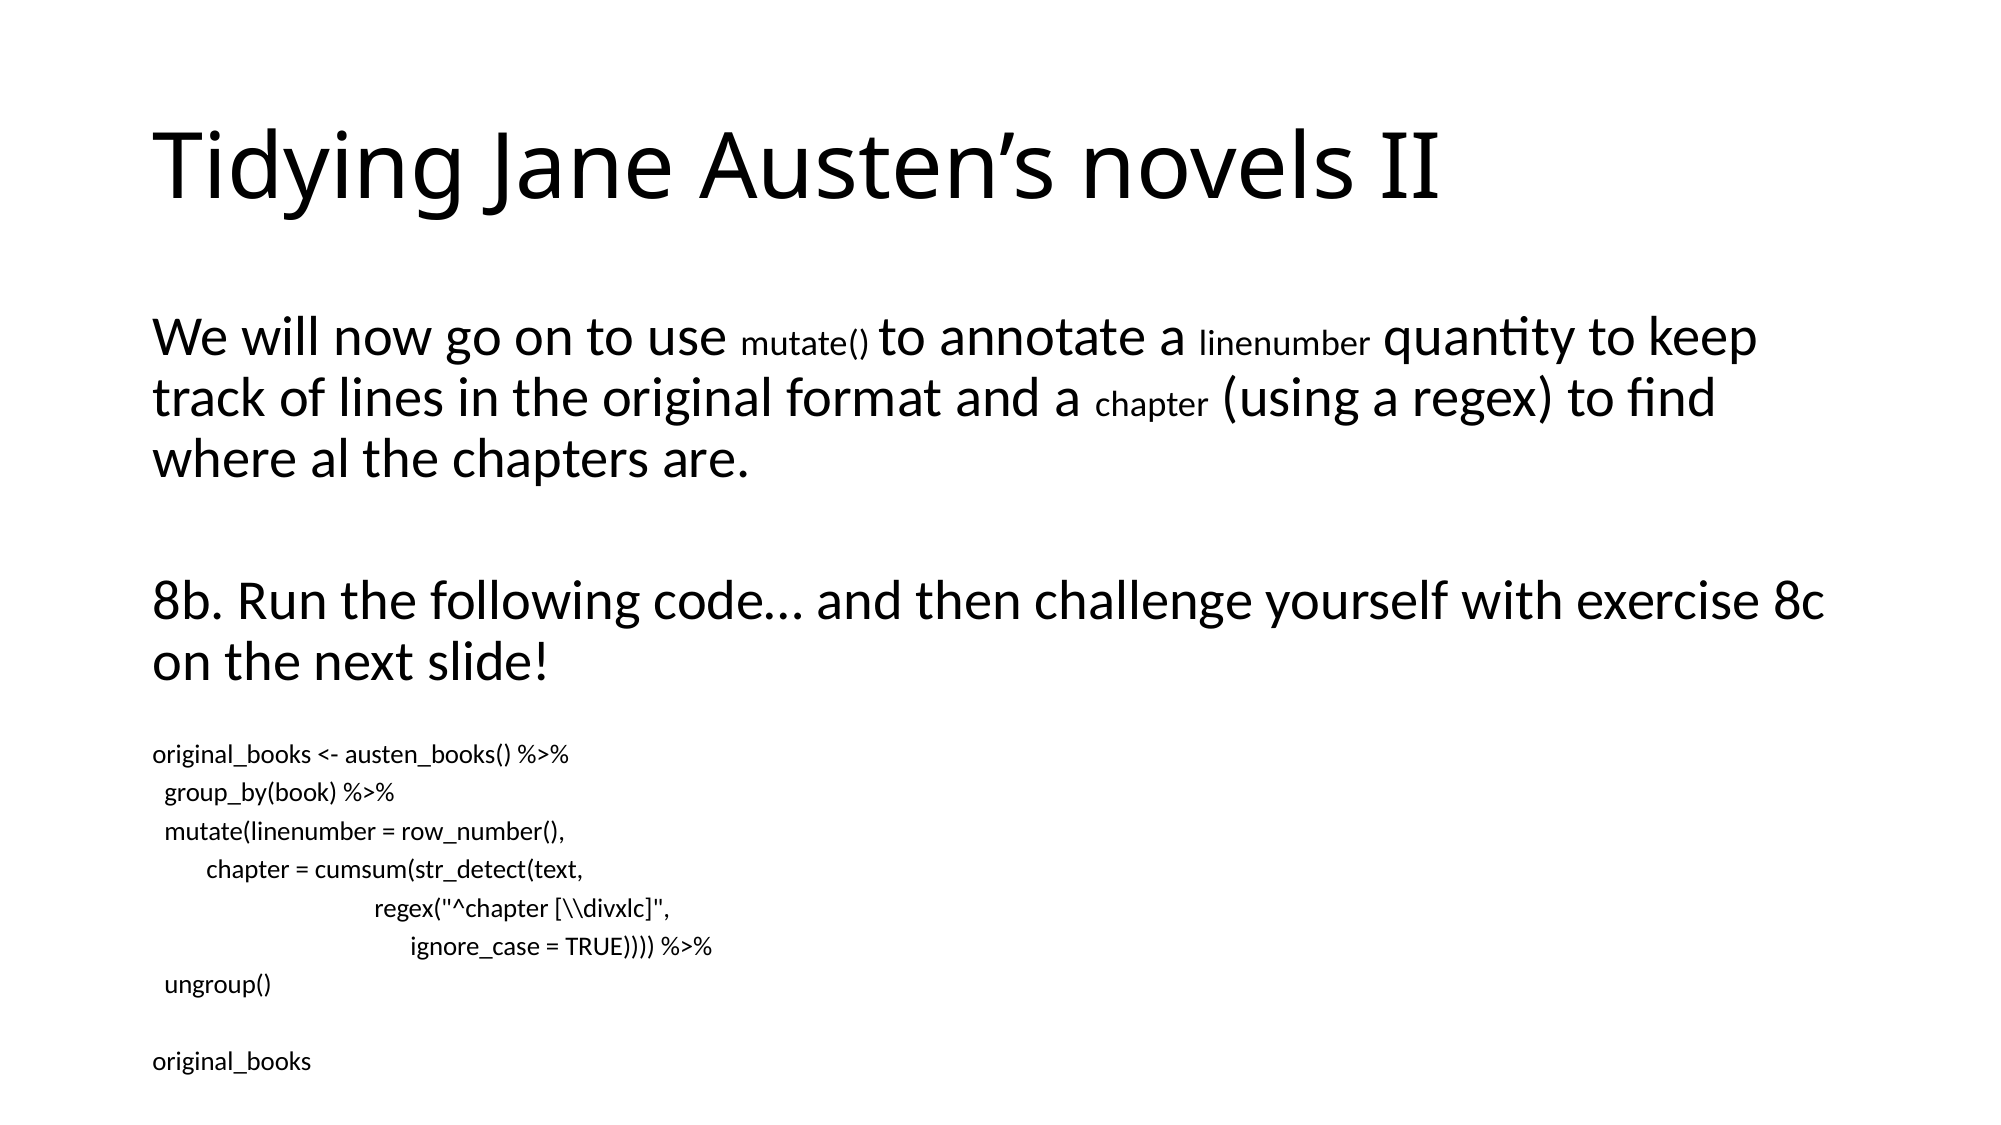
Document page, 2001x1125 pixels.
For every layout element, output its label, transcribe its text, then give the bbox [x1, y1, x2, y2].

title Tidying Jane Austen’s novels II [137, 59, 1863, 278]
list We will now go on to use mutate() to annotate a linenumber quantity to keep track of lines in the original format and a chapter (using a regex) to find where al the chapters are. 8b. Run the following code… and then challenge yourself with exercise 8c on the next slide! original_books <- austen_books() %>% group_by(book) %>% mutate(linenumber = row_number(), chapter = cumsum(str_detect(text, regex("^chapter [\\divxlc]", ignore_case = TRUE)))) %>% ungroup() original_books [137, 299, 1863, 1100]
